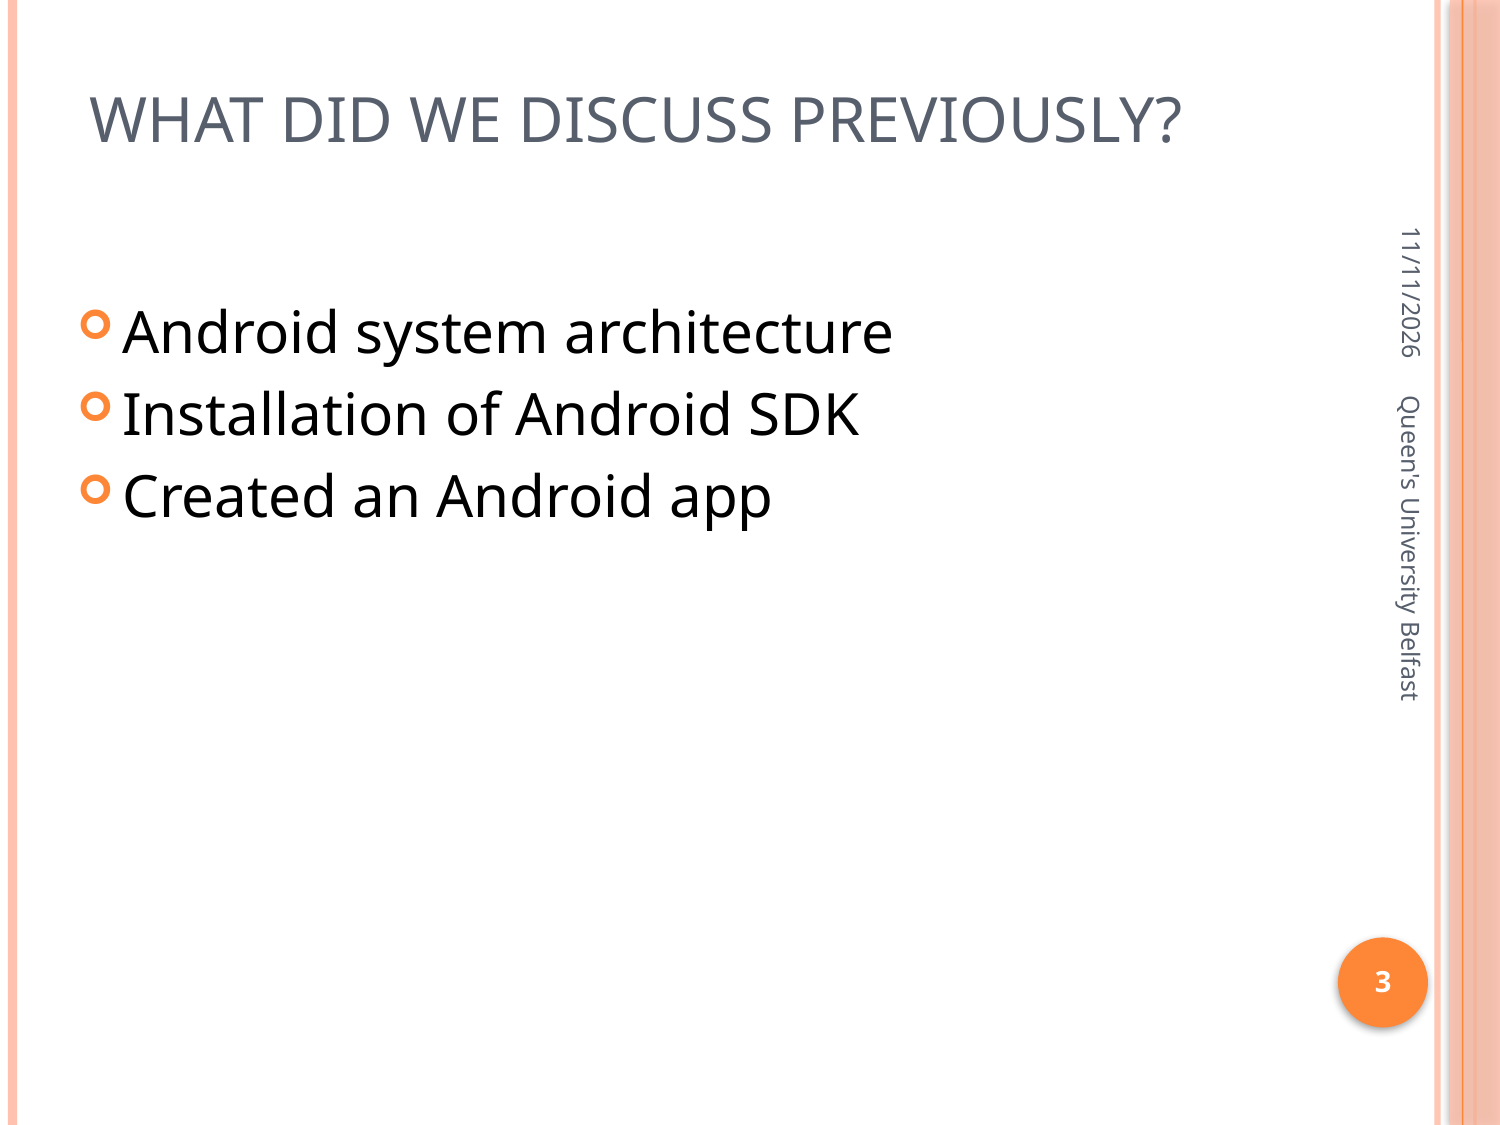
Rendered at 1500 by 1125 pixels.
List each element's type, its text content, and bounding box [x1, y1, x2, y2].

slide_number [1378, 43, 1442, 374]
list Android system architecture Installation of Android SDK Created an Android app [62, 287, 1300, 1062]
slide_number 3 [1333, 940, 1434, 1027]
title What did we discuss previously? [75, 45, 1300, 163]
footer Queen's University Belfast [1379, 380, 1440, 906]
